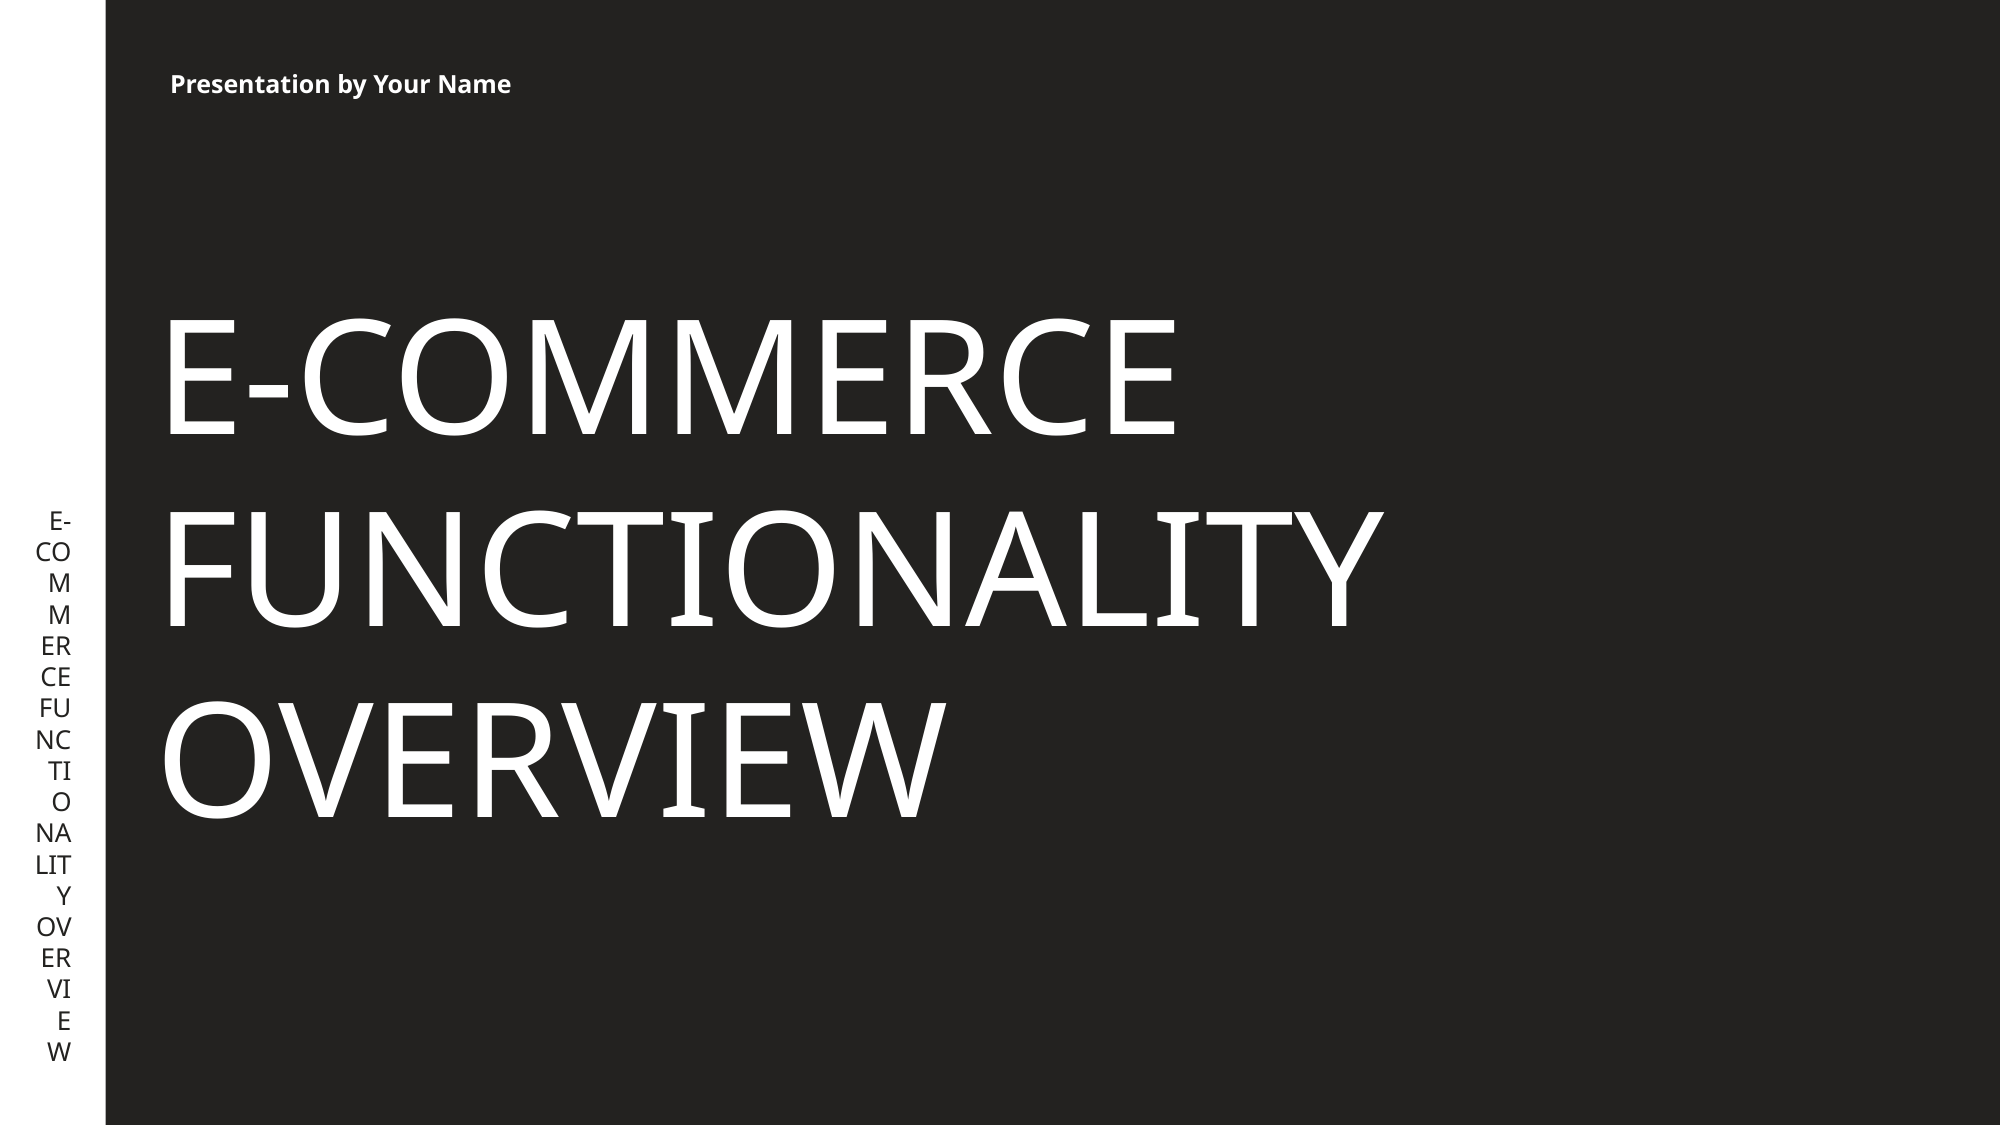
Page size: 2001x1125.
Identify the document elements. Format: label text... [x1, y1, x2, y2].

footer E-COMMERCE FUNCTIONALITY OVERVIEW [19, 50, 87, 1075]
list Presentation by Your Name [154, 52, 943, 161]
title E-COMMERCE FUNCTIONALITY OVERVIEW [154, 209, 1847, 916]
